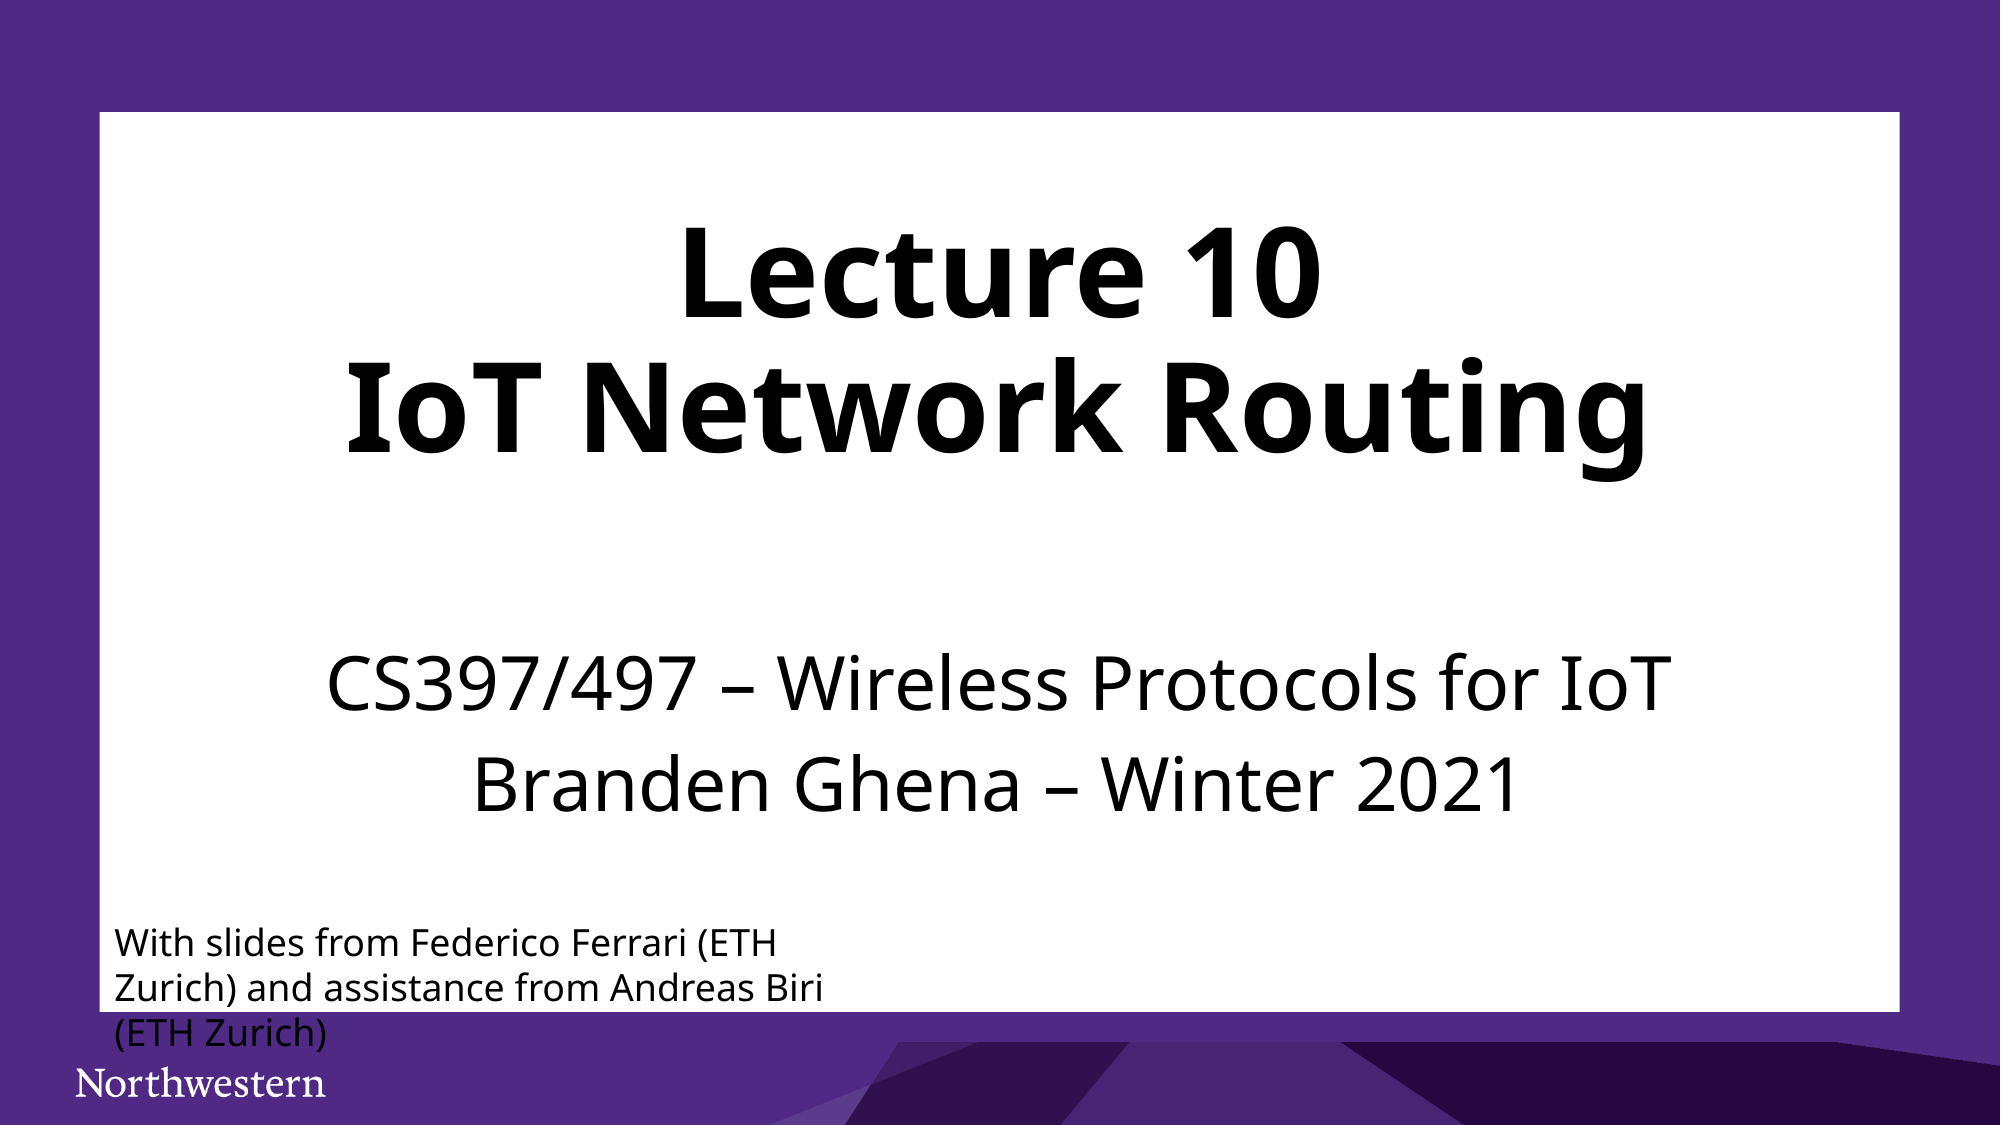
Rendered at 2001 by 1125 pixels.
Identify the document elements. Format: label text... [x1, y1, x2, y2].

text_box With slides from Federico Ferrari (ETH Zurich) and assistance from Andreas Biri (ETH Zurich) [99, 911, 916, 1062]
picture [0, 1042, 2000, 1125]
subtitle CS397/497 – Wireless Protocols for IoT Branden Ghena – Winter 2021 [99, 637, 1900, 863]
title Lecture 10 IoT Network Routing [99, 112, 1900, 488]
